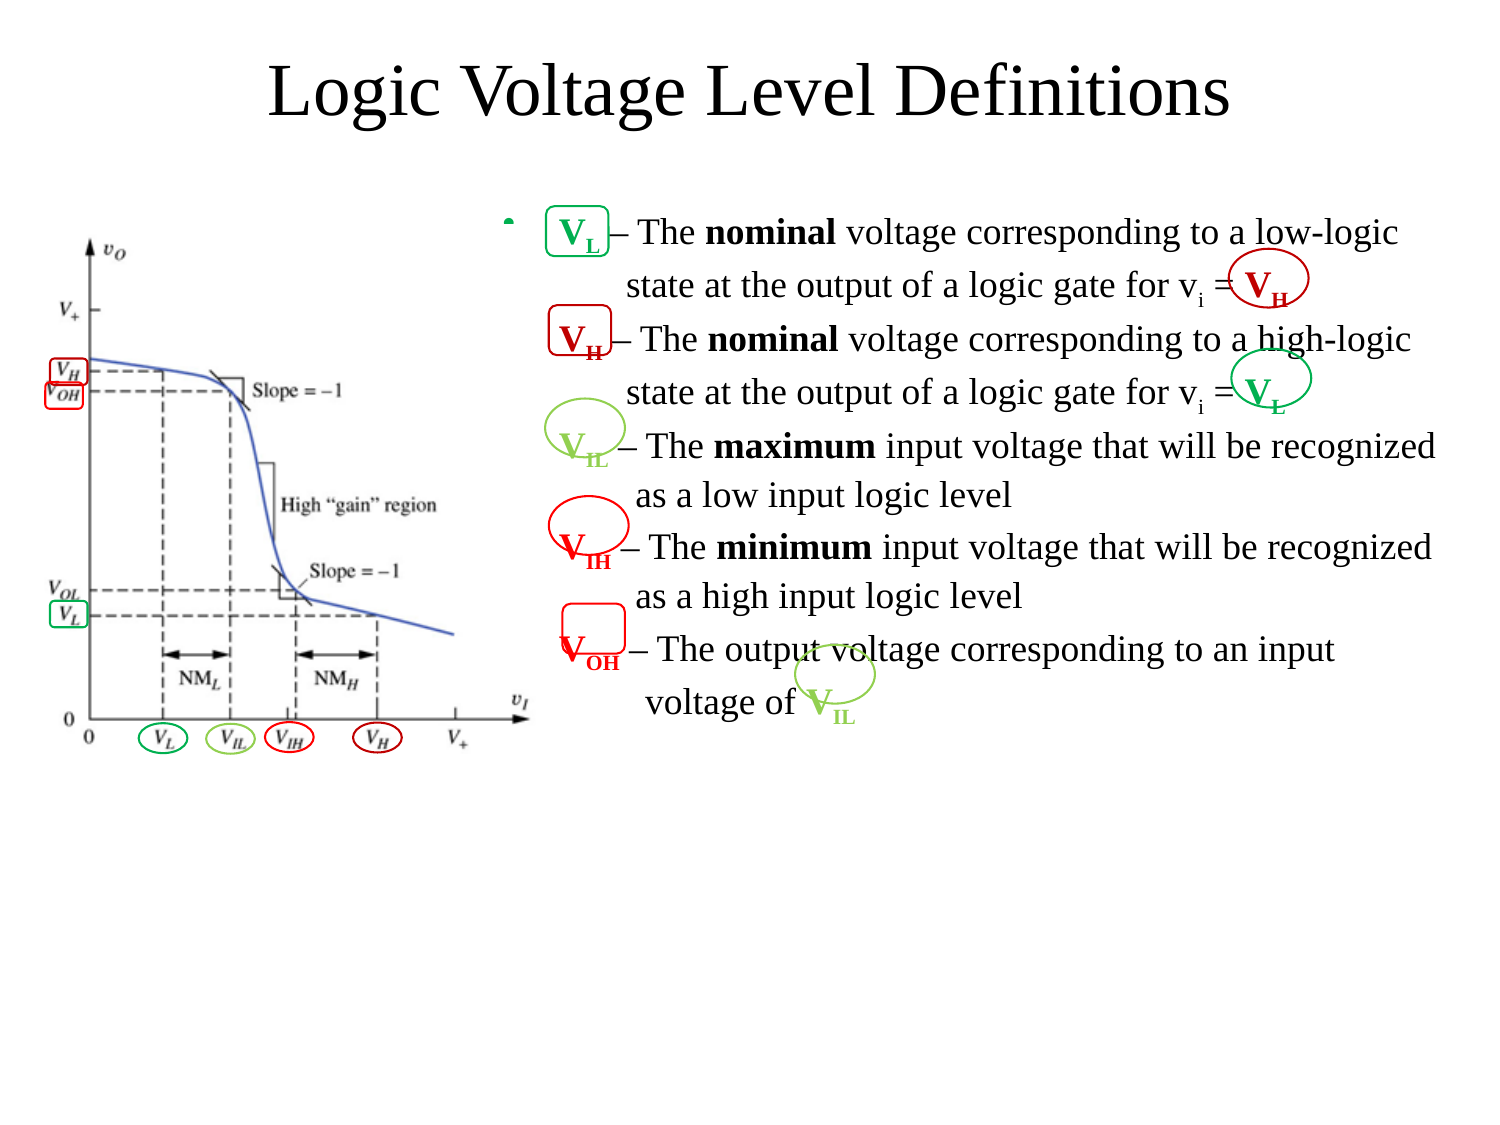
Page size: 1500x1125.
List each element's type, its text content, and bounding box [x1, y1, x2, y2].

title Logic Voltage Level Definitions [112, 12, 1388, 176]
text_box [545, 398, 625, 458]
list VL – The nominal voltage corresponding to a low-logic state at the output of a logic gate for vi = VH VH – The nominal voltage corresponding to a high-logic state at the output of a logic gate for vi = VL VIL – The maximum input voltage that will be recognized as a low input logic level VIH – The minimum input voltage that will be recognized as a high input logic level VOH – The output voltage corresponding to an input voltage of VIL [487, 199, 1476, 1038]
picture [37, 224, 540, 757]
text_box [548, 496, 629, 555]
text_box [546, 206, 609, 257]
text_box [1231, 348, 1312, 408]
text_box [548, 305, 612, 356]
text_box [562, 603, 625, 654]
text_box [795, 644, 875, 704]
text_box [1228, 248, 1309, 308]
